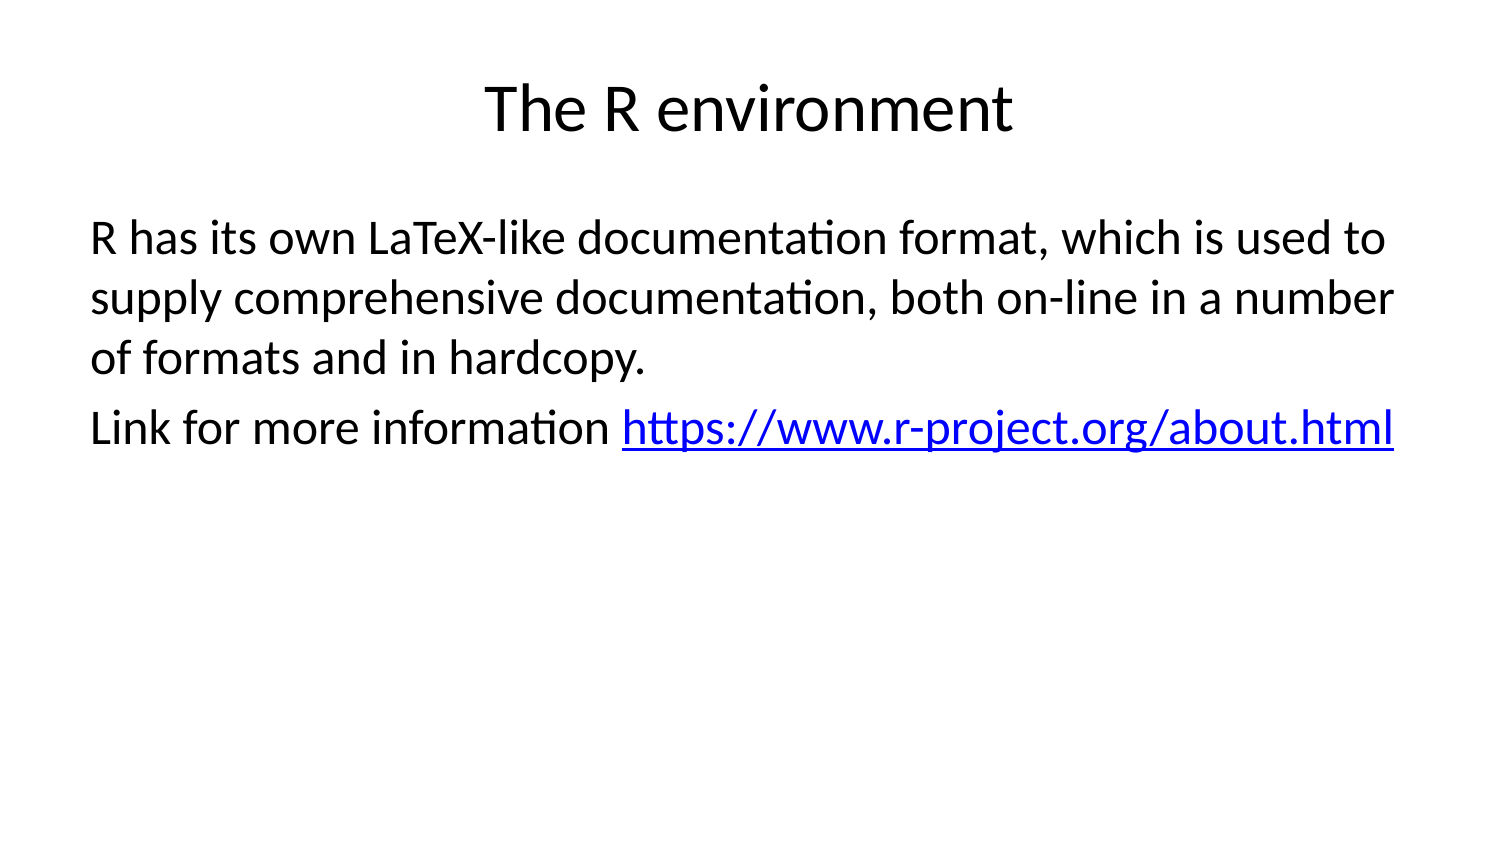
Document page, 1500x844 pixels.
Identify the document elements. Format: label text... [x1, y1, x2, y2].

list R has its own LaTeX-like documentation format, which is used to supply comprehensive documentation, both on-line in a number of formats and in hardcopy. Link for more information https://www.r-project.org/about.html [75, 196, 1425, 754]
title The R environment [75, 33, 1425, 175]
